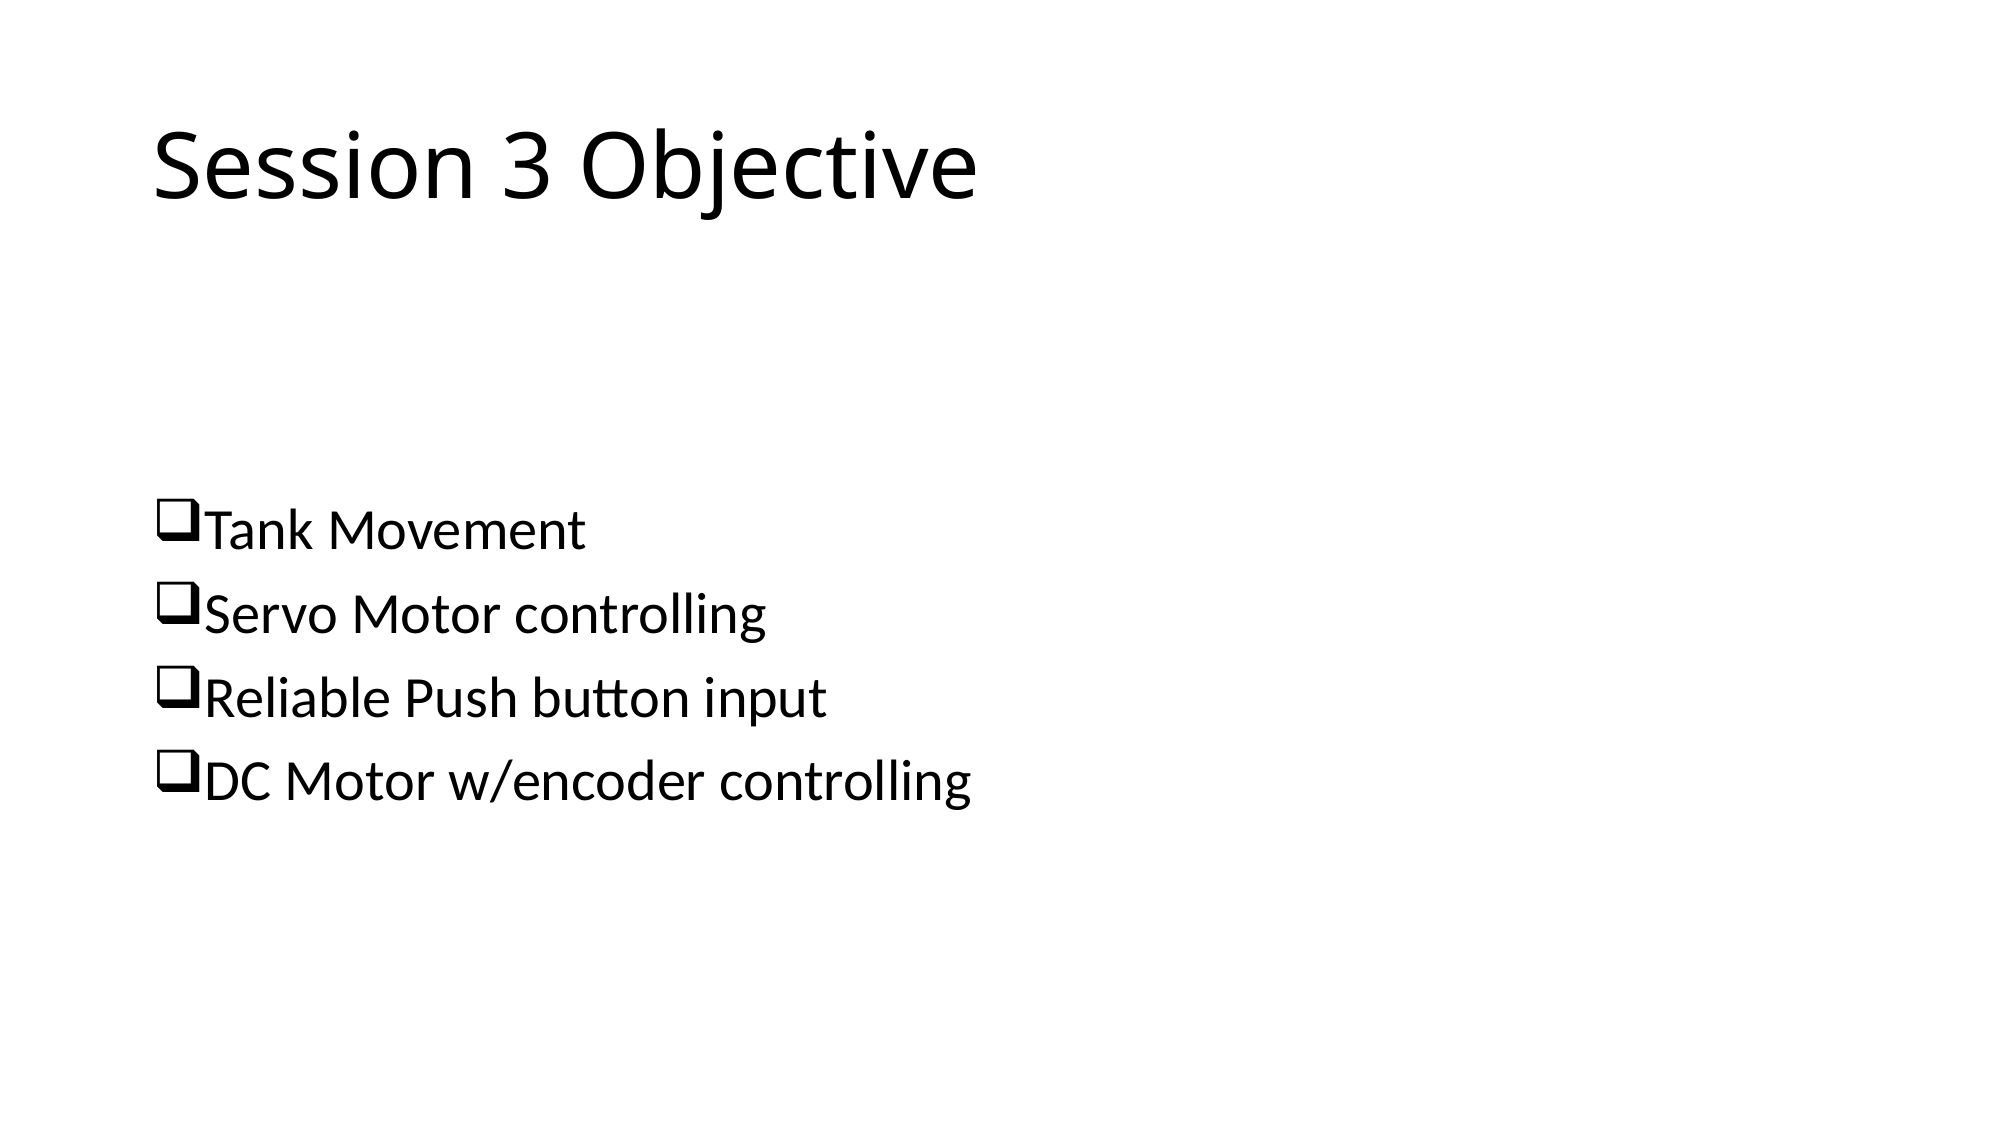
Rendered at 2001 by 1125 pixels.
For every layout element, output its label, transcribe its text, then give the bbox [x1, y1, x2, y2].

title Session 3 Objective [137, 59, 1863, 278]
list Tank Movement Servo Motor controlling Reliable Push button input DC Motor w/encoder controlling [137, 299, 1863, 1014]
